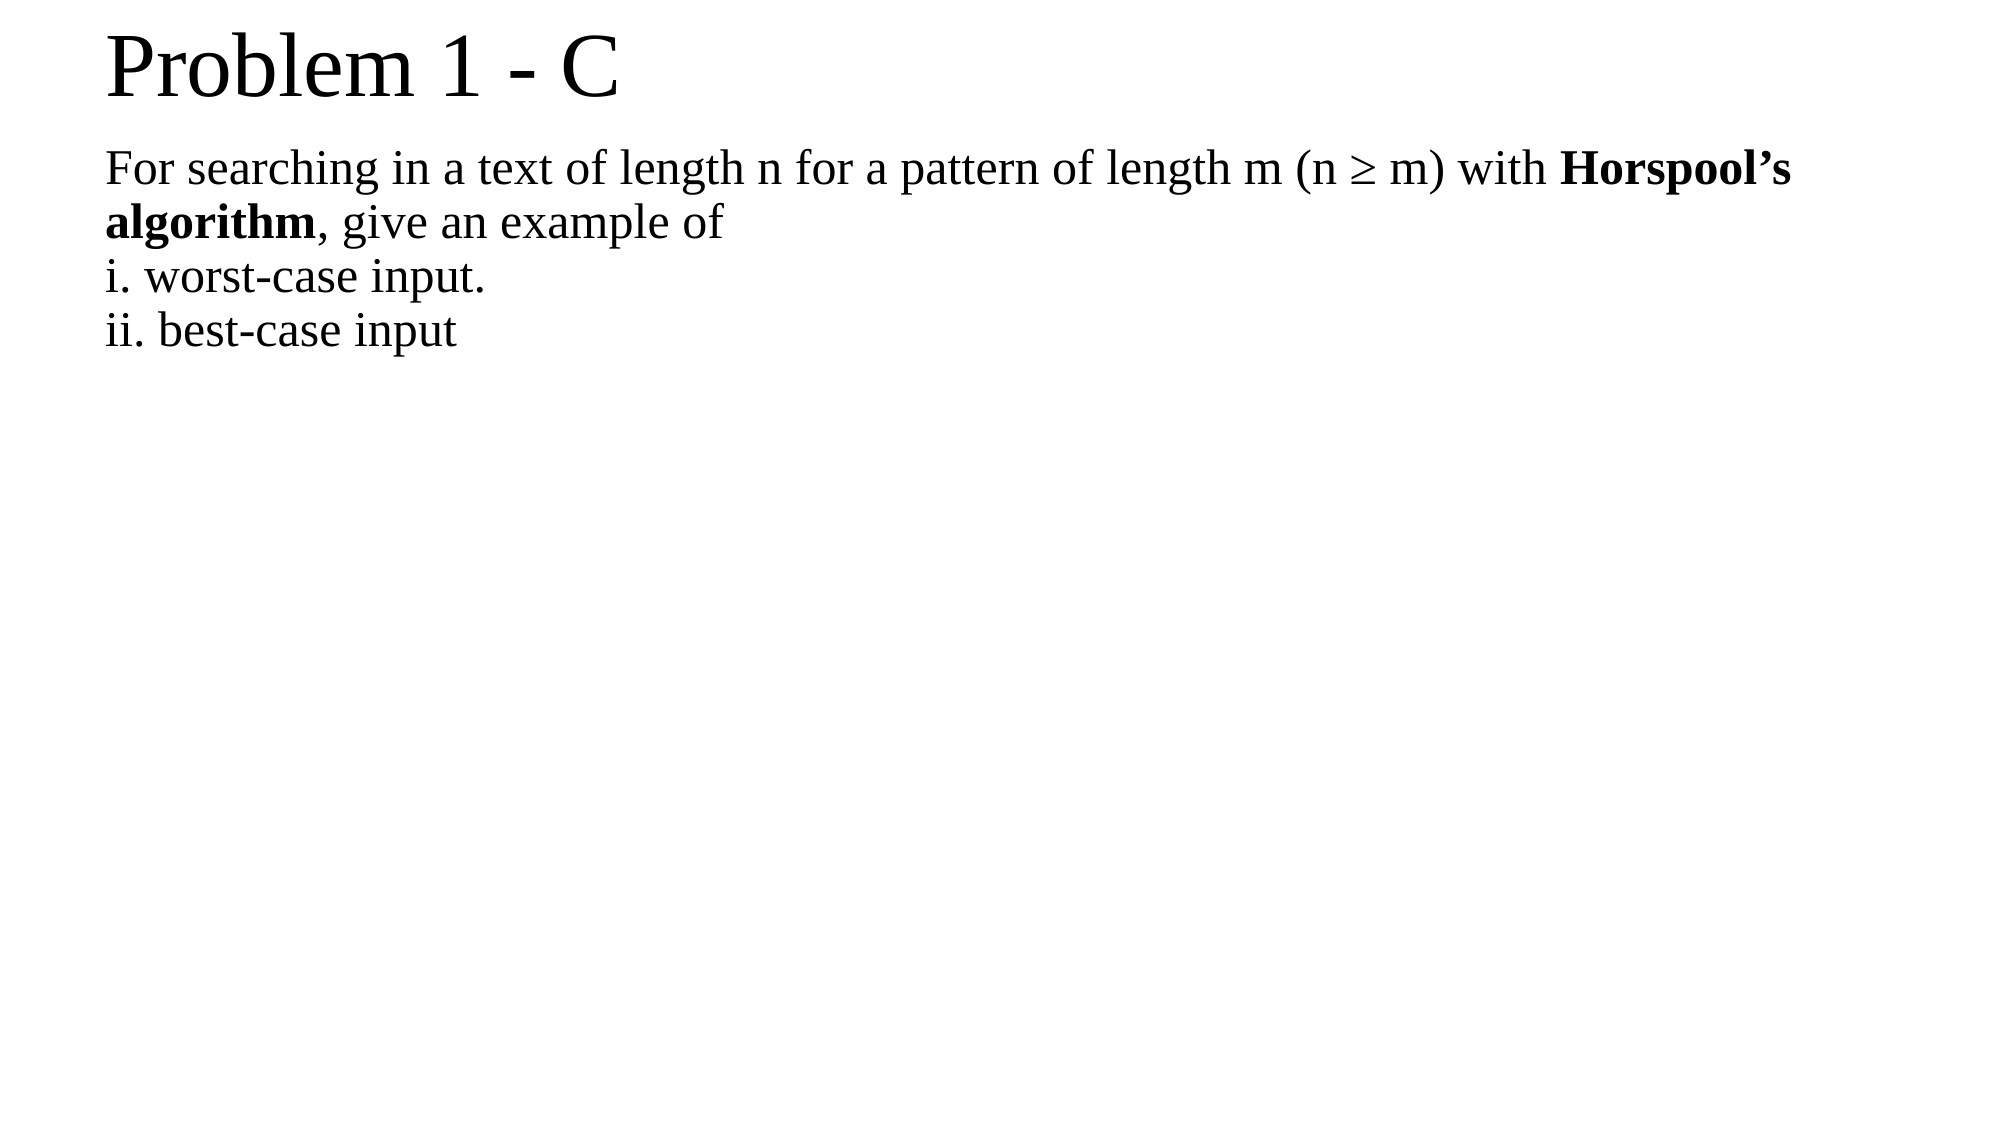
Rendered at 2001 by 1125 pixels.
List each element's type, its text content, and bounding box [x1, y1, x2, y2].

title Problem 1 - C [90, 0, 1639, 133]
list For searching in a text of length n for a pattern of length m (n ≥ m) with Horspool’s algorithm, give an example of i. worst-case input. ii. best-case input [90, 133, 1816, 933]
